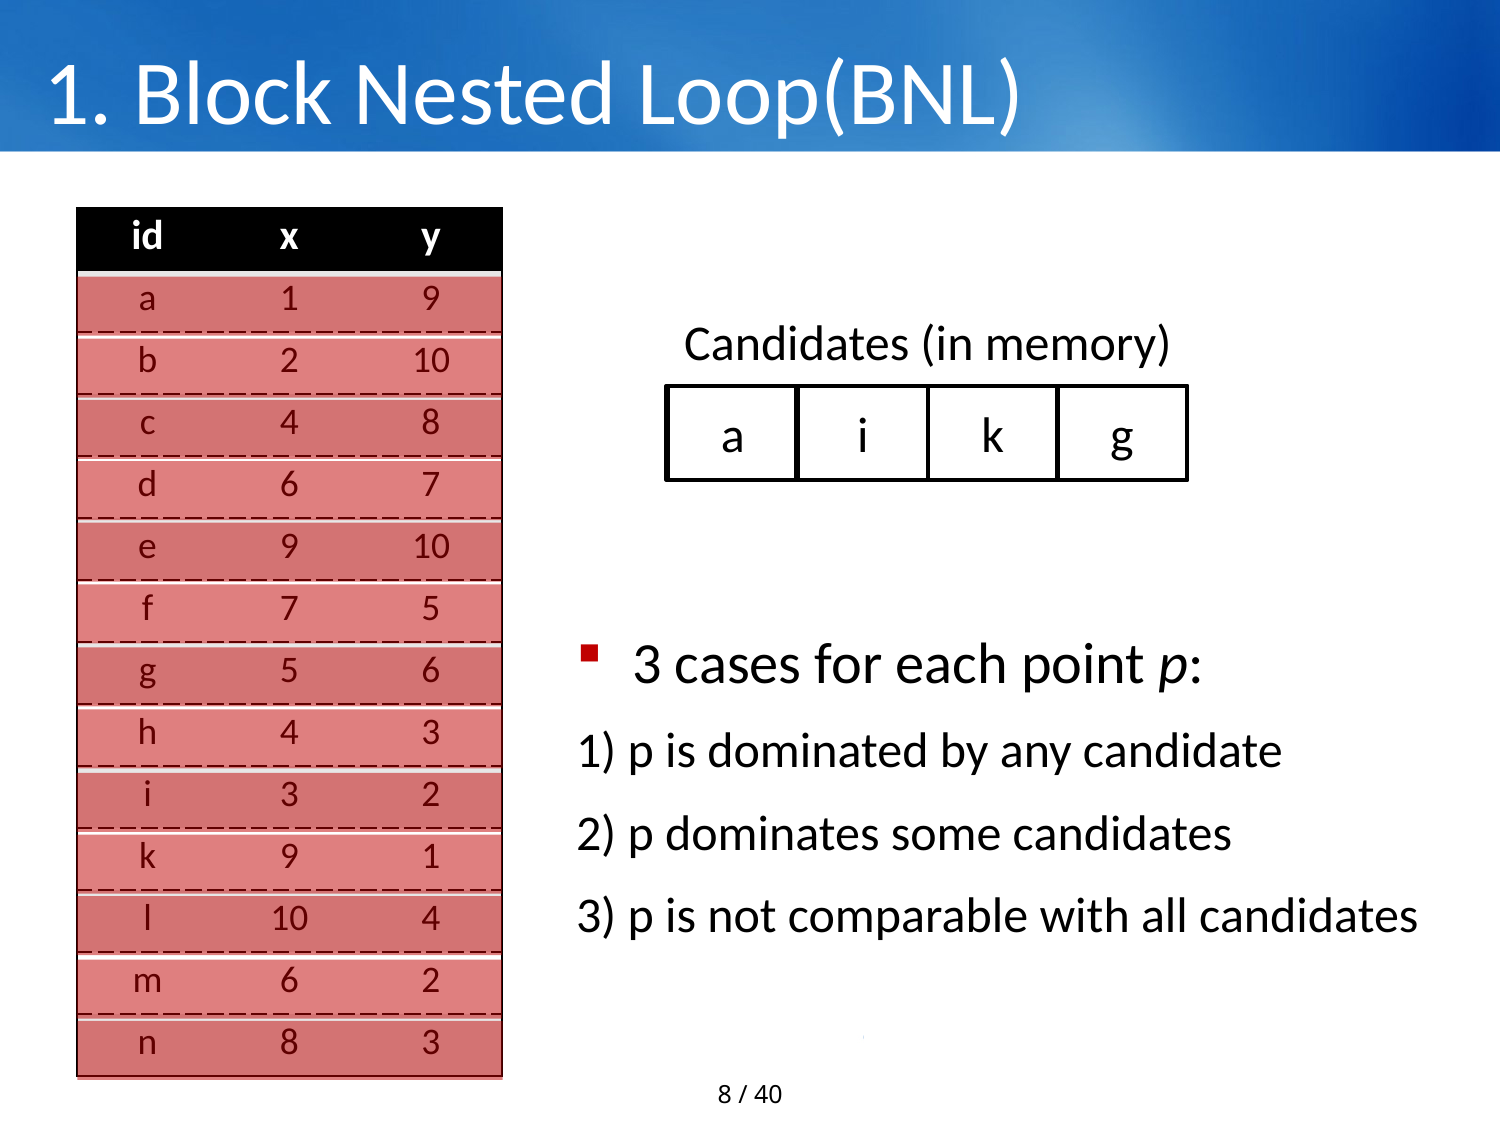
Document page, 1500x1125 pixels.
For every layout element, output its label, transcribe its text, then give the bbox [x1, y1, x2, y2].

table_header x [218, 209, 360, 269]
title 1. Block Nested Loop(BNL) [28, 23, 1472, 153]
picture [0, 0, 1500, 1125]
text_box [75, 337, 504, 398]
text_box [75, 520, 504, 582]
text_box [75, 833, 504, 894]
text_box [75, 1019, 505, 1082]
text_box [75, 582, 504, 645]
text_box [75, 771, 504, 833]
text_box [75, 398, 504, 459]
text_box [75, 645, 504, 707]
table_cell 1 [218, 271, 360, 275]
table_header y [360, 209, 501, 269]
slide_number 8 [697, 1078, 803, 1114]
text_box [75, 957, 504, 1019]
table_cell a [78, 271, 218, 275]
text_box Candidates (in memory) [669, 302, 1187, 378]
text_box k [926, 384, 1060, 482]
text_box [75, 459, 504, 520]
text_box g [1060, 384, 1189, 482]
text_box a [666, 384, 794, 482]
text_box [75, 894, 504, 957]
text_box [75, 275, 504, 337]
table_cell 9 [360, 271, 501, 275]
text_box i [796, 384, 926, 482]
table_header id [78, 209, 218, 269]
list 3 cases for each point p: 1) p is dominated by any candidate 2) p dominates some candidates 3) p is not comparable with all candidates [561, 617, 1459, 965]
text_box [75, 707, 505, 770]
